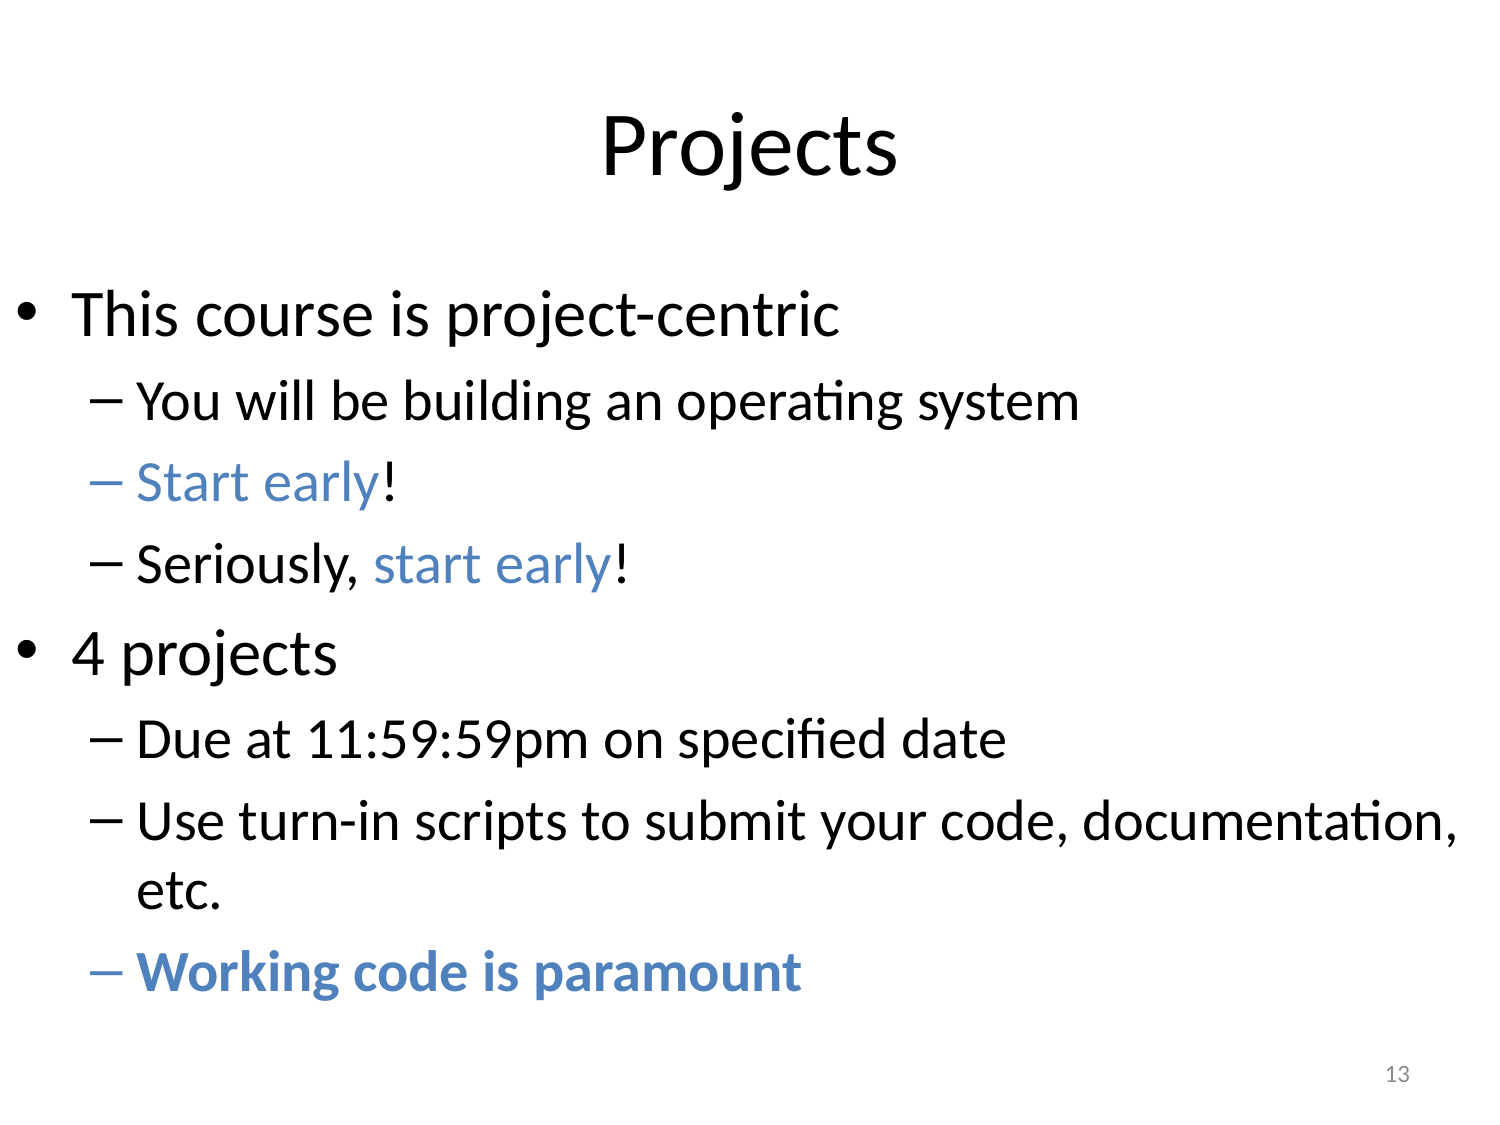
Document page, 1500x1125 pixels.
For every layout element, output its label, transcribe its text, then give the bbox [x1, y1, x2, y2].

slide_number 13 [1074, 1042, 1425, 1103]
title Projects [75, 45, 1425, 233]
list This course is project-centric You will be building an operating system Start early! Seriously, start early! 4 projects Due at 11:59:59pm on specified date Use turn-in scripts to submit your code, documentation, etc. Working code is paramount [0, 262, 1500, 1100]
